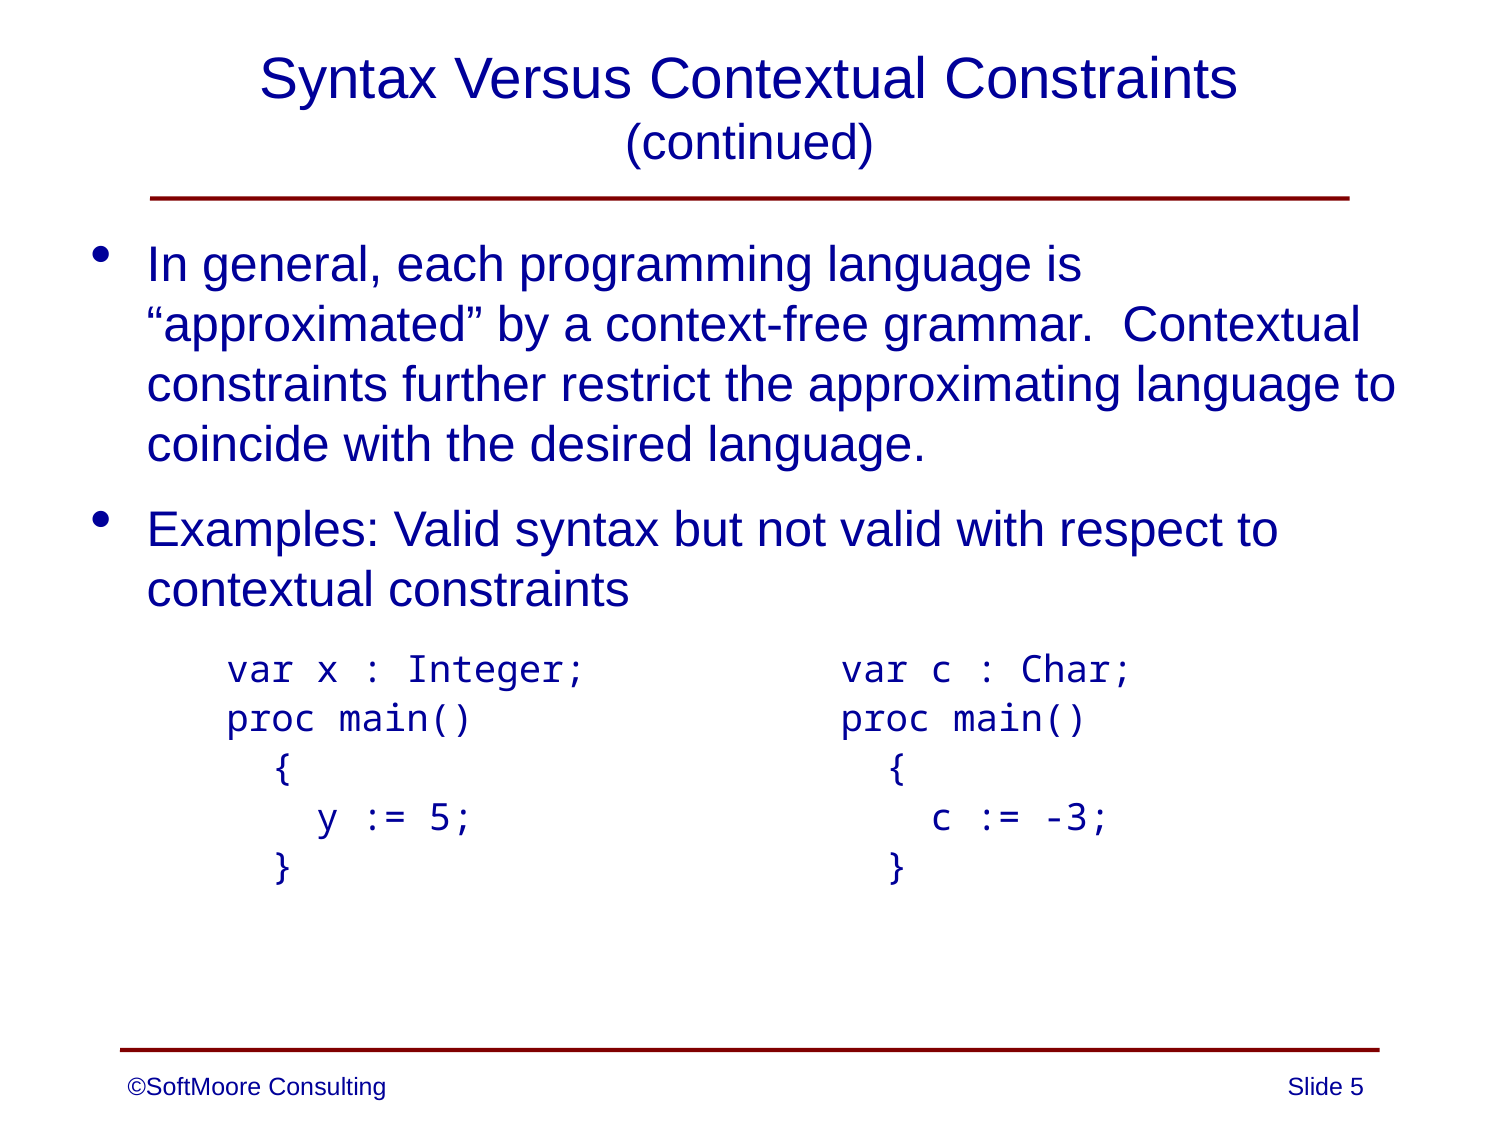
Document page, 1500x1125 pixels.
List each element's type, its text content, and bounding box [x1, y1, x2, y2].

text_box var c : Char; proc main() { c := -3; } [825, 637, 1149, 895]
list In general, each programming language is “approximated” by a context-free grammar. Contextual constraints further restrict the approximating language to coincide with the desired language. Examples: Valid syntax but not valid with respect to contextual constraints [74, 223, 1425, 1034]
title Syntax Versus Contextual Constraints (continued) [149, 22, 1350, 188]
text_box var x : Integer; proc main() { y := 5; } [211, 637, 602, 895]
footer ©SoftMoore Consulting [111, 1061, 563, 1109]
slide_number Slide 5 [1078, 1061, 1380, 1109]
